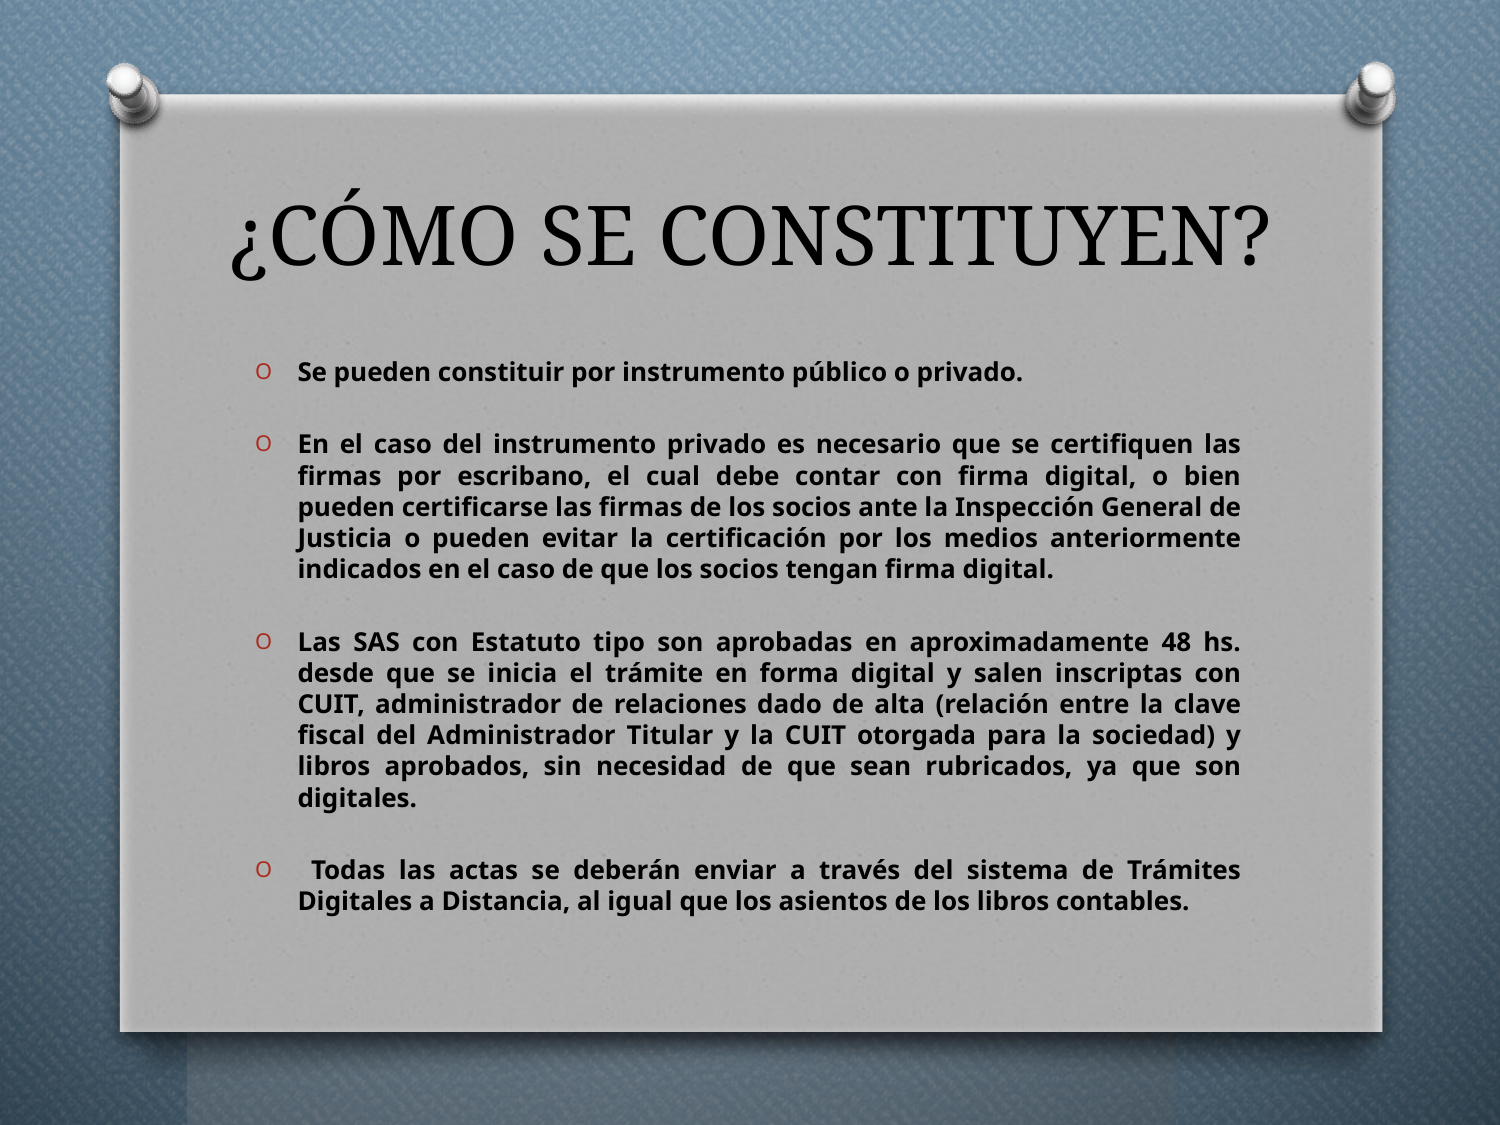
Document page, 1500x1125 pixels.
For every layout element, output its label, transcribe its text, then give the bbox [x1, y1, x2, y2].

picture [1317, 35, 1439, 156]
list Se pueden constituir por instrumento público o privado. En el caso del instrumento privado es necesario que se certifiquen las firmas por escribano, el cual debe contar con firma digital, o bien pueden certificarse las firmas de los socios ante la Inspección General de Justicia o pueden evitar la certificación por los medios anteriormente indicados en el caso de que los socios tengan firma digital. Las SAS con Estatuto tipo son aprobadas en aproximadamente 48 hs. desde que se inicia el trámite en forma digital y salen inscriptas con CUIT, administrador de relaciones dado de alta (relación entre la clave fiscal del Administrador Titular y la CUIT otorgada para la sociedad) y libros aprobados, sin necesidad de que sean rubricados, ya que son digitales. Todas las actas se deberán enviar a través del sistema de Trámites Digitales a Distancia, al igual que los asientos de los libros contables. [240, 347, 1257, 939]
picture [75, 29, 198, 153]
title ¿CÓMO SE CONSTITUYEN? [179, 134, 1323, 332]
